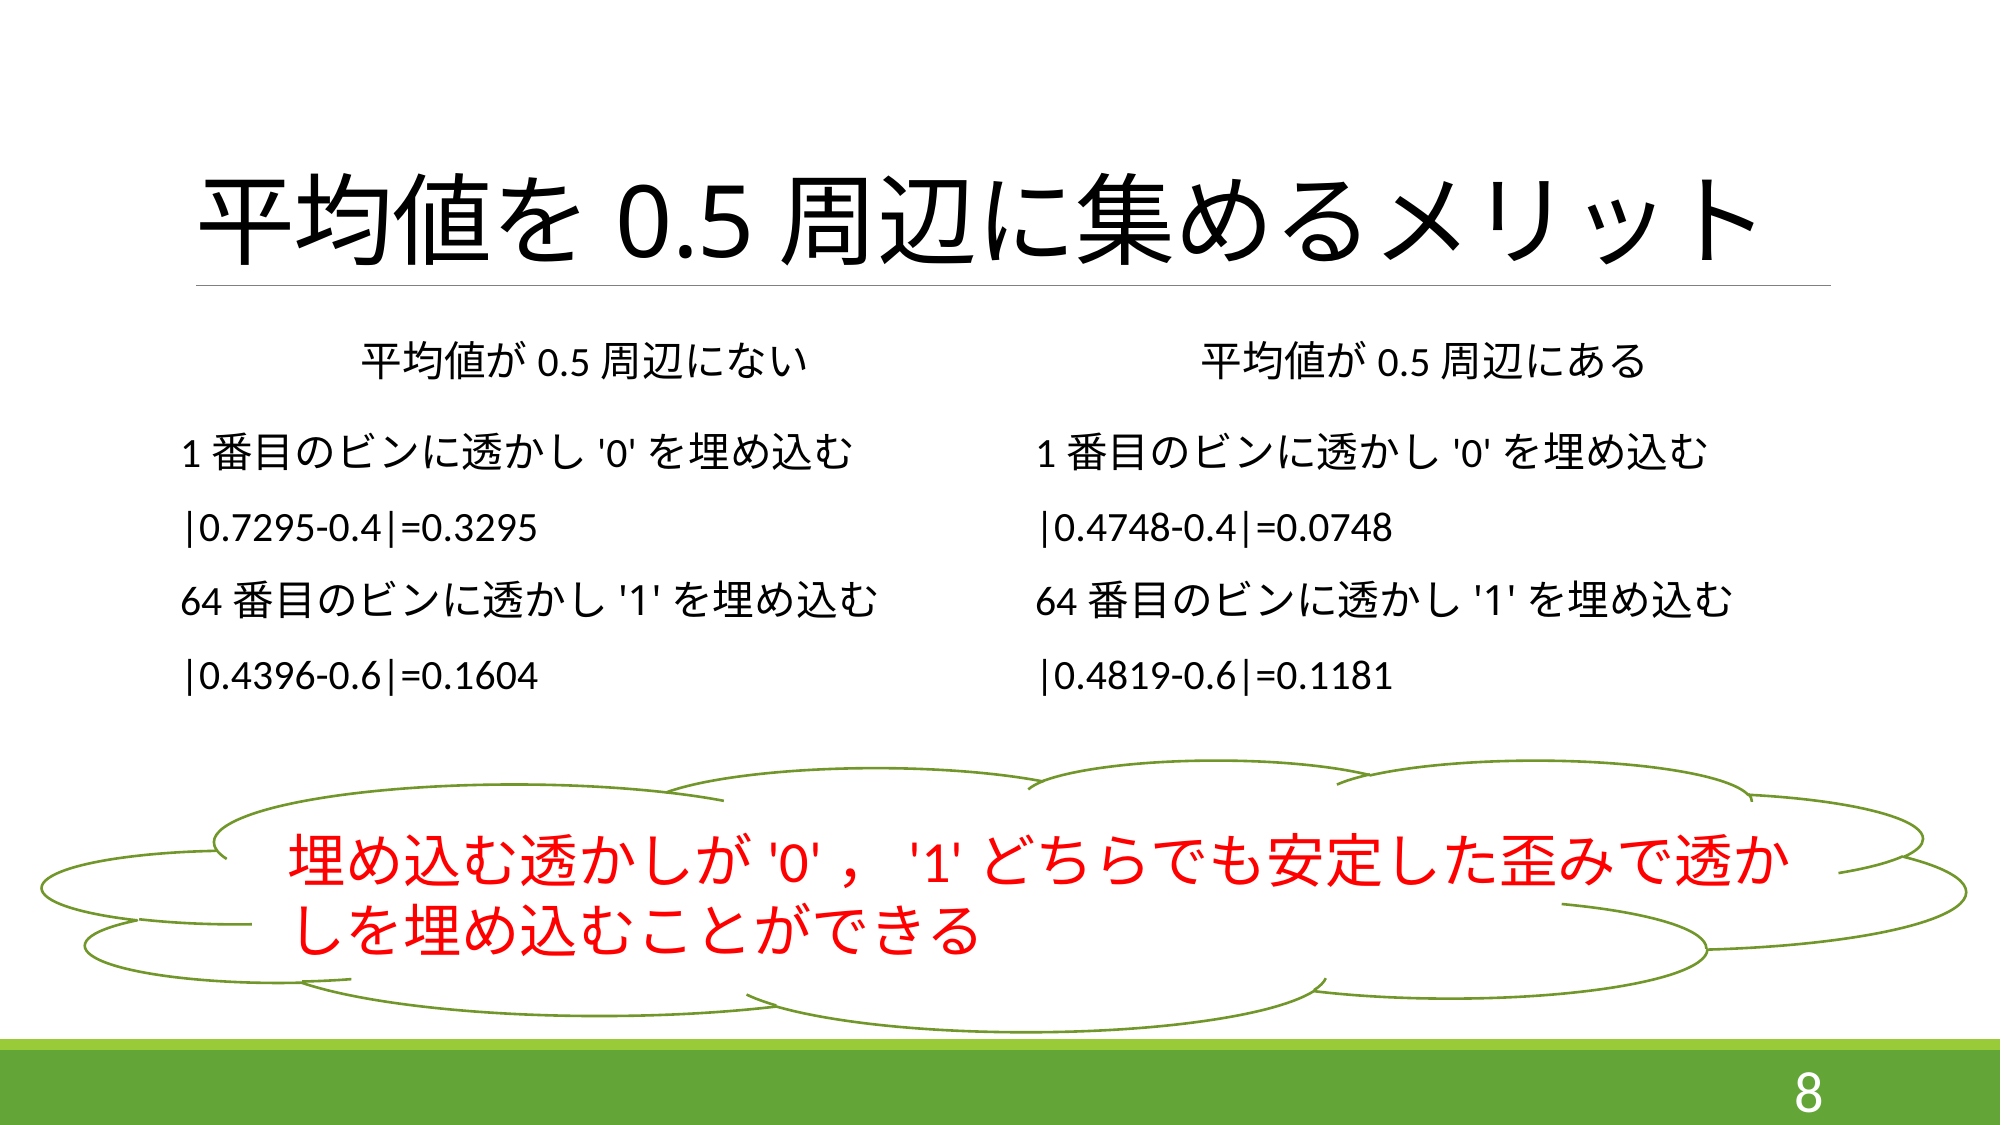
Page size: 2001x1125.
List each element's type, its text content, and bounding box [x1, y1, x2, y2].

list 平均値が0.5周辺にない [180, 302, 990, 423]
text_box [40, 850, 1665, 1034]
list 1番目のビンに透かし'0'を埋め込む |0.4748-0.4|=0.0748 64番目のビンに透かし'1'を埋め込む |0.4819-0.6|=0.1181 [1020, 423, 1830, 978]
text_box [1830, 801, 1968, 942]
list 1番目のビンに透かし'0'を埋め込む |0.7295-0.4|=0.3295 64番目のビンに透かし'1'を埋め込む |0.4396-0.6|=0.1604 [180, 423, 990, 978]
text_box [990, 772, 1020, 816]
title 平均値を0.5周辺に集めるメリット [180, 47, 1830, 285]
text_box 埋め込む透かしが'0'，'1'どちらでも安定した歪みで透かしを埋め込むことができる [272, 816, 1820, 972]
slide_number 7 [1624, 1059, 1840, 1120]
list 平均値が0.5周辺にある [1020, 302, 1830, 423]
